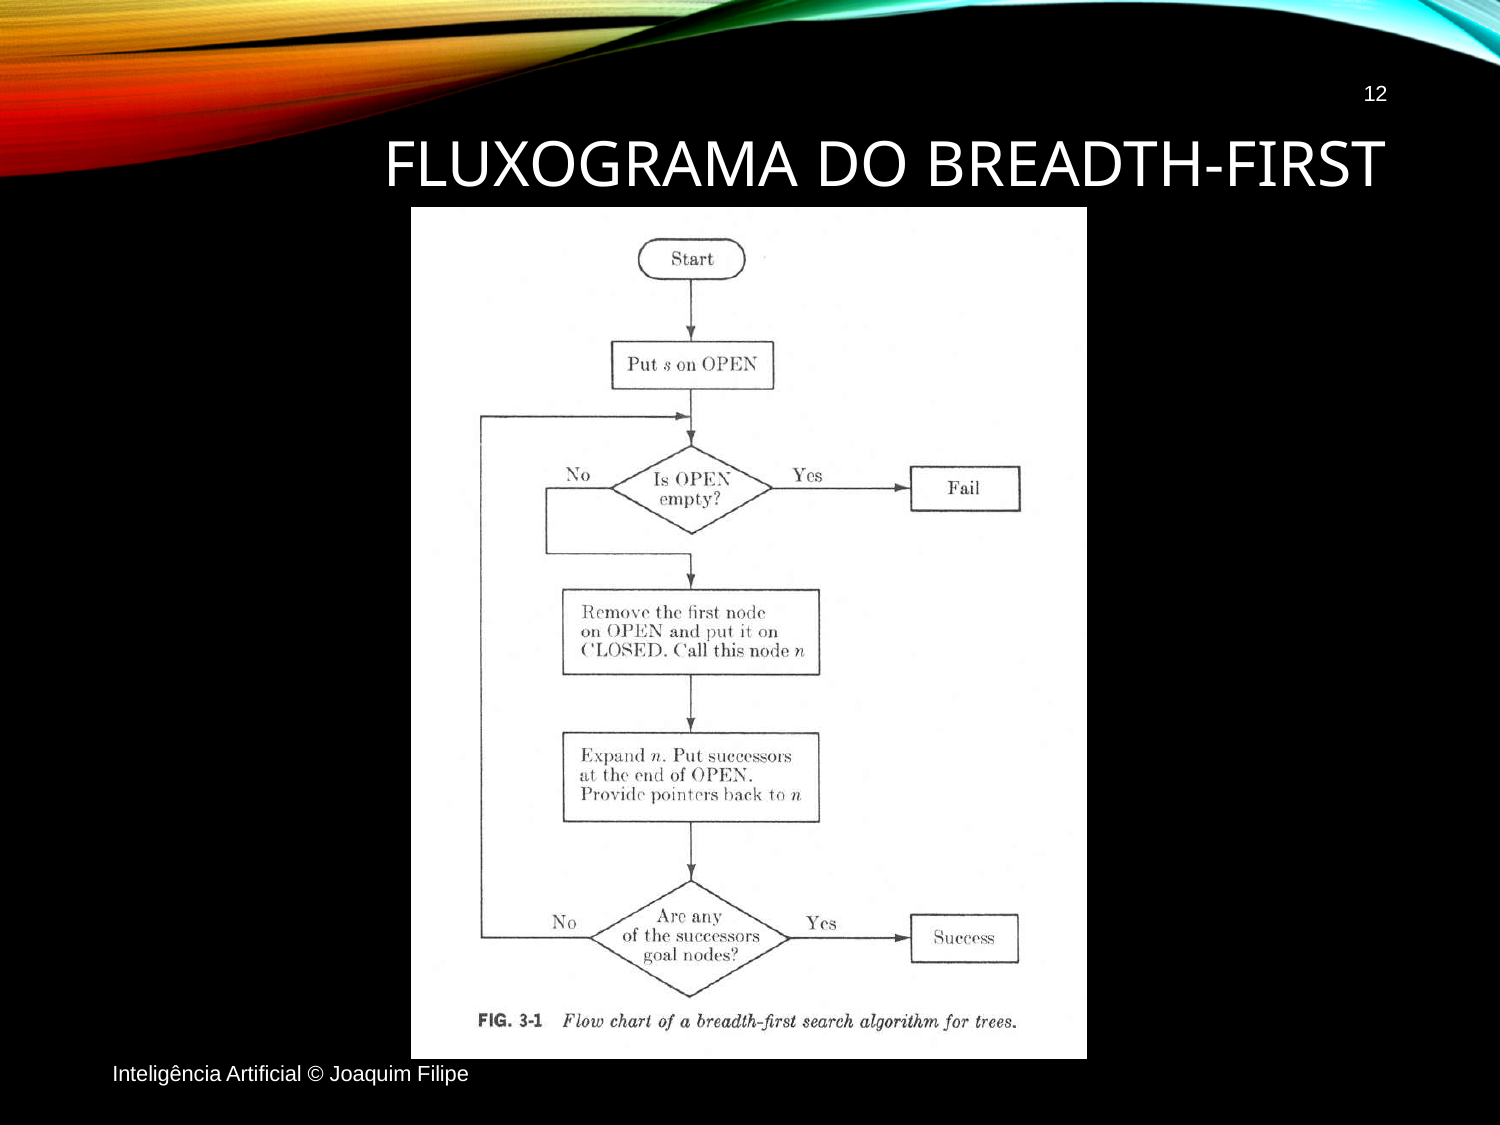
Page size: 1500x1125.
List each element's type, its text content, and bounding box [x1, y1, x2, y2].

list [411, 207, 1088, 1059]
footer Inteligência Artificial © Joaquim Filipe [97, 1042, 1030, 1103]
title Fluxograma do Breadth-First [17, 125, 1403, 208]
picture [0, 0, 1500, 178]
slide_number 12 [1078, 62, 1403, 123]
